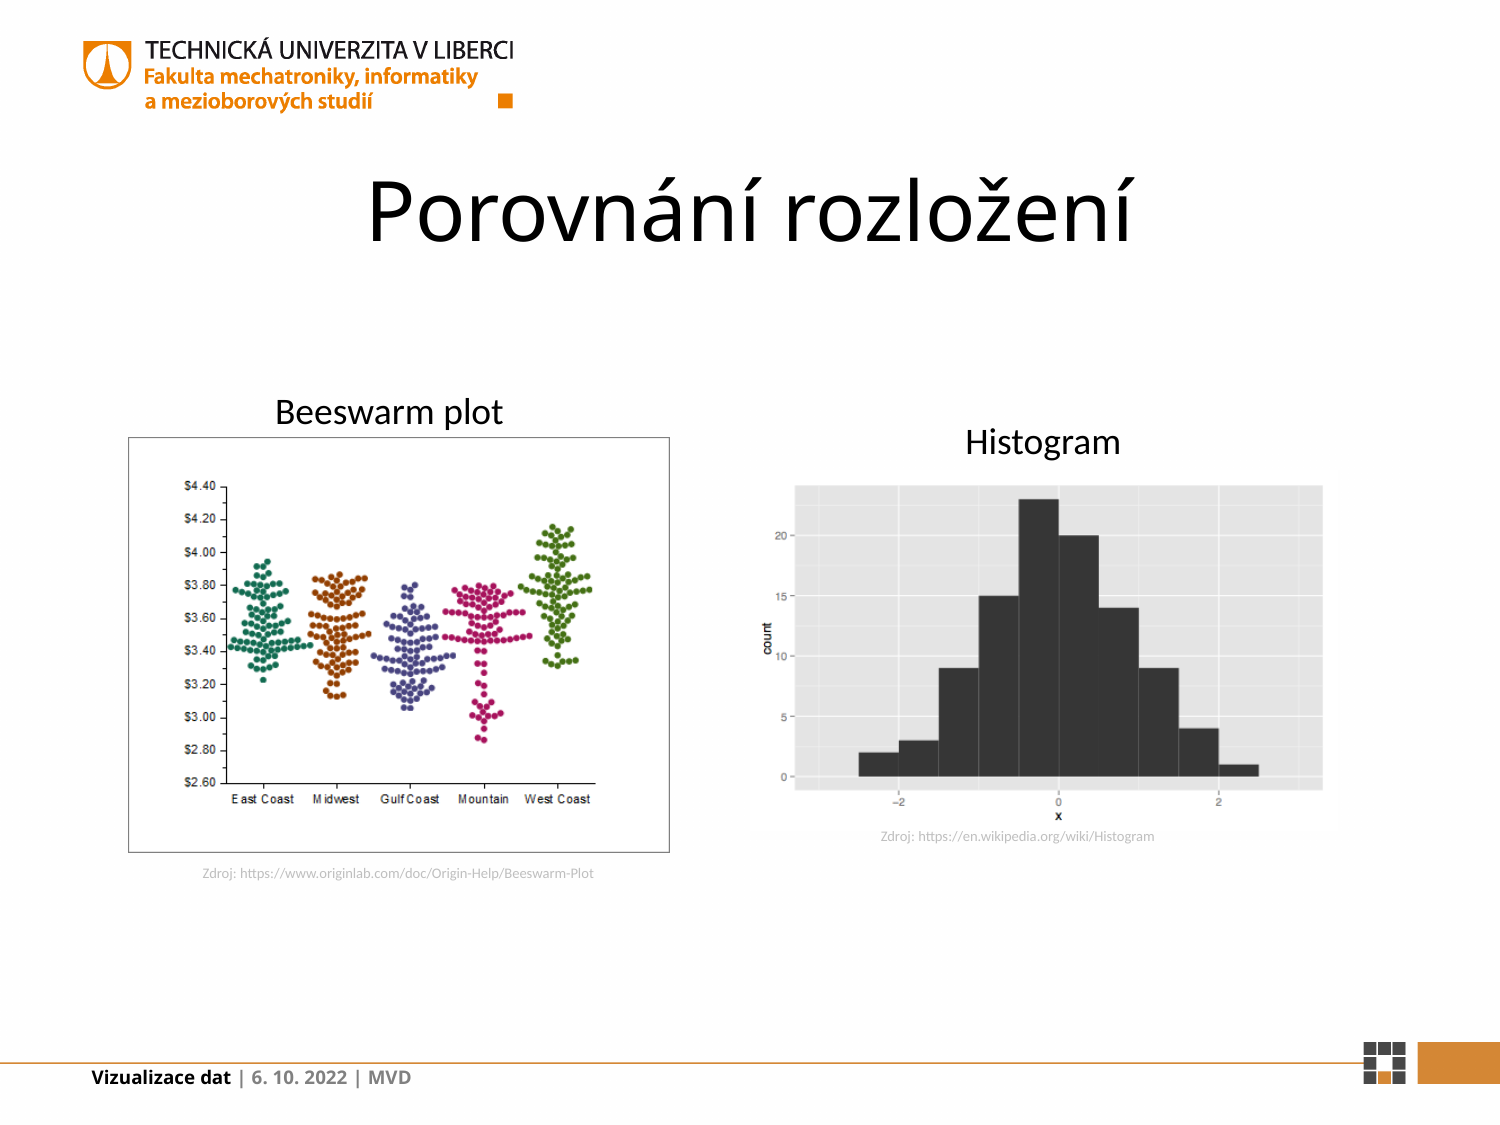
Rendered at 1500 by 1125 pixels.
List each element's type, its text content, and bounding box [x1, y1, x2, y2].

text_box Histogram [950, 409, 1137, 468]
text_box Zdroj: https://en.wikipedia.org/wiki/Histogram [866, 840, 1170, 852]
picture [0, 0, 1500, 1125]
text_box Beeswarm plot [260, 379, 519, 435]
text_box Zdroj: https://www.originlab.com/doc/Origin-Help/Beeswarm-Plot [187, 861, 609, 890]
text_box Vizualizace dat | 6. 10. 2022 | MVD [76, 1058, 1341, 1096]
title Porovnání rozložení [88, 149, 1412, 268]
